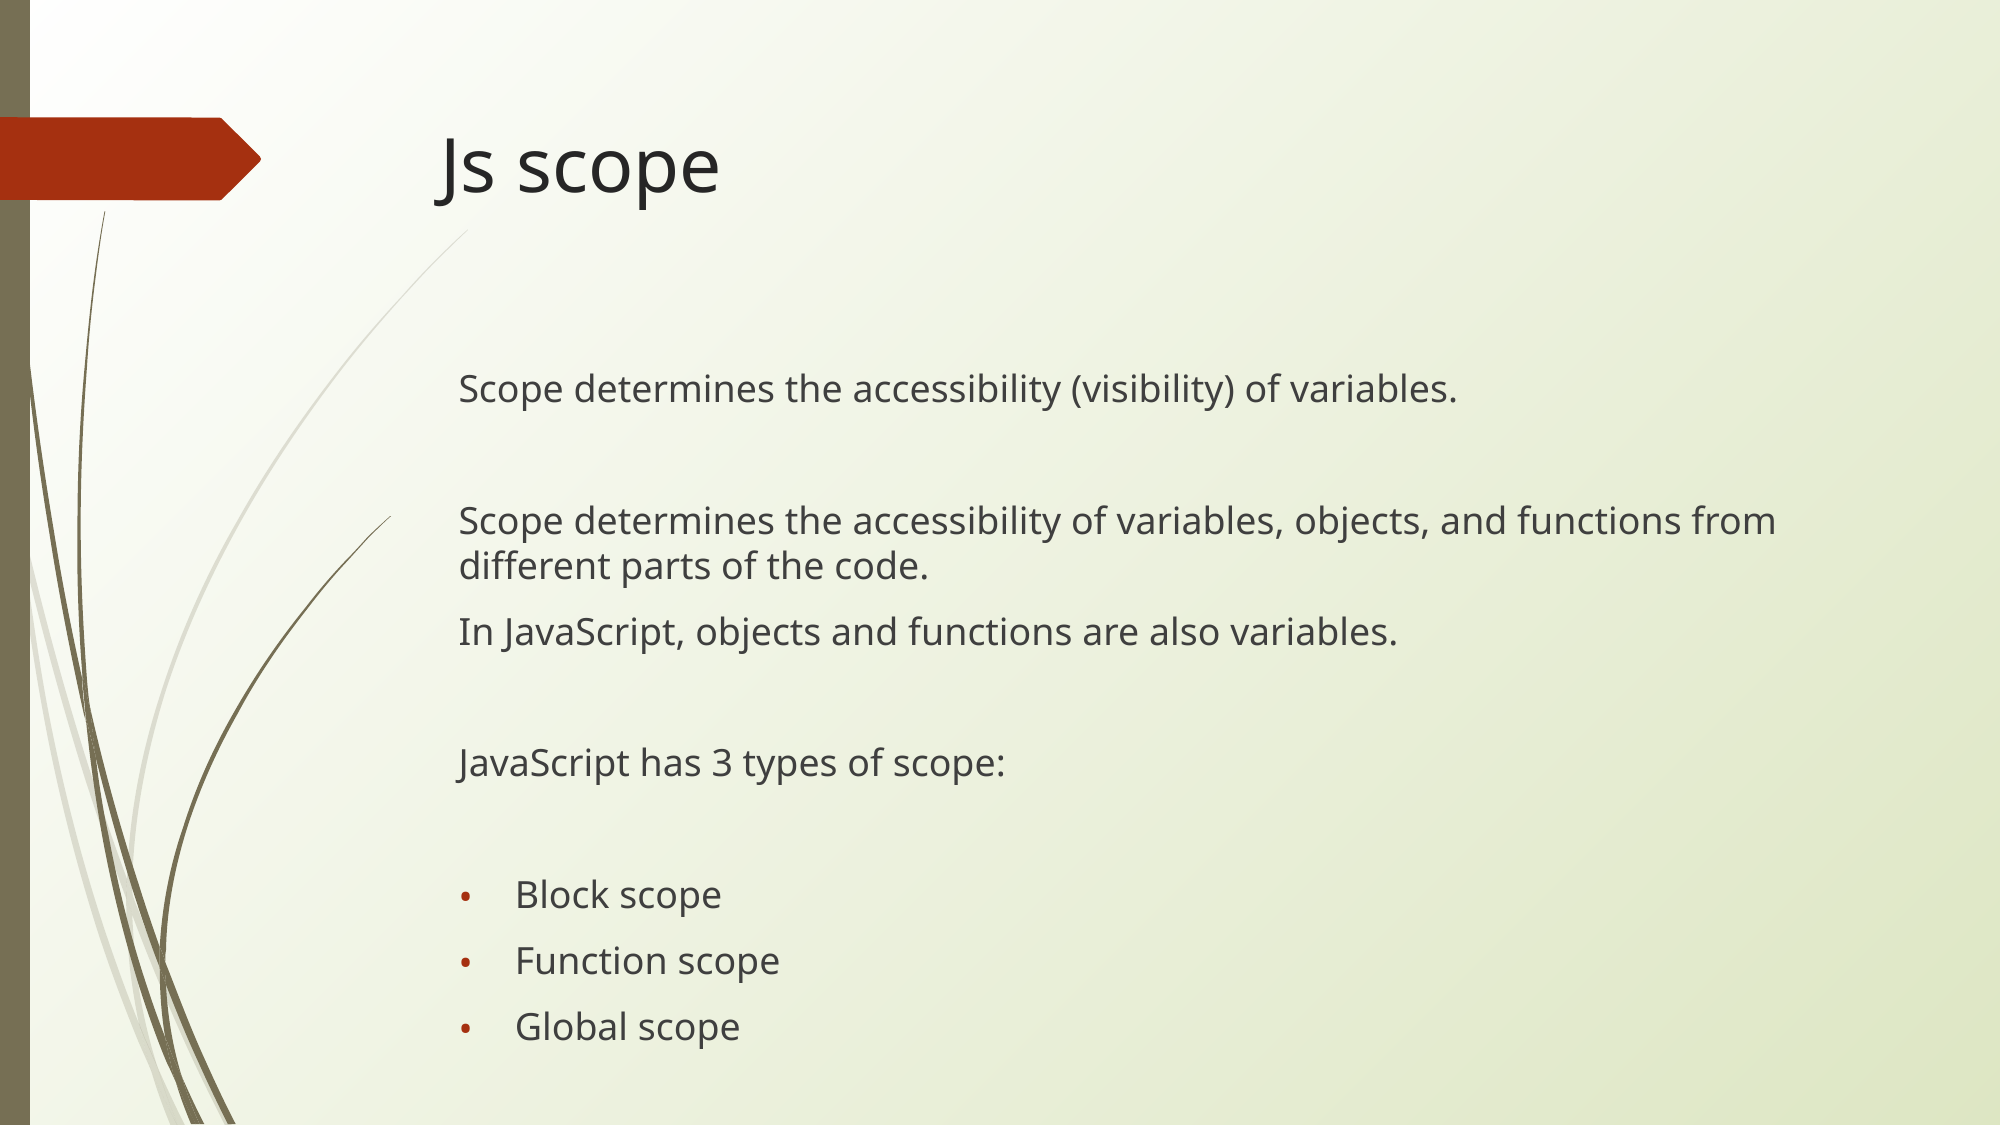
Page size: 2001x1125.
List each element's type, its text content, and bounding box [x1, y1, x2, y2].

list Scope determines the accessibility (visibility) of variables. Scope determines the accessibility of variables, objects, and functions from different parts of the code. In JavaScript, objects and functions are also variables. JavaScript has 3 types of scope: Block scope Function scope Global scope [424, 350, 1909, 1089]
title Js scope [425, 102, 1888, 313]
